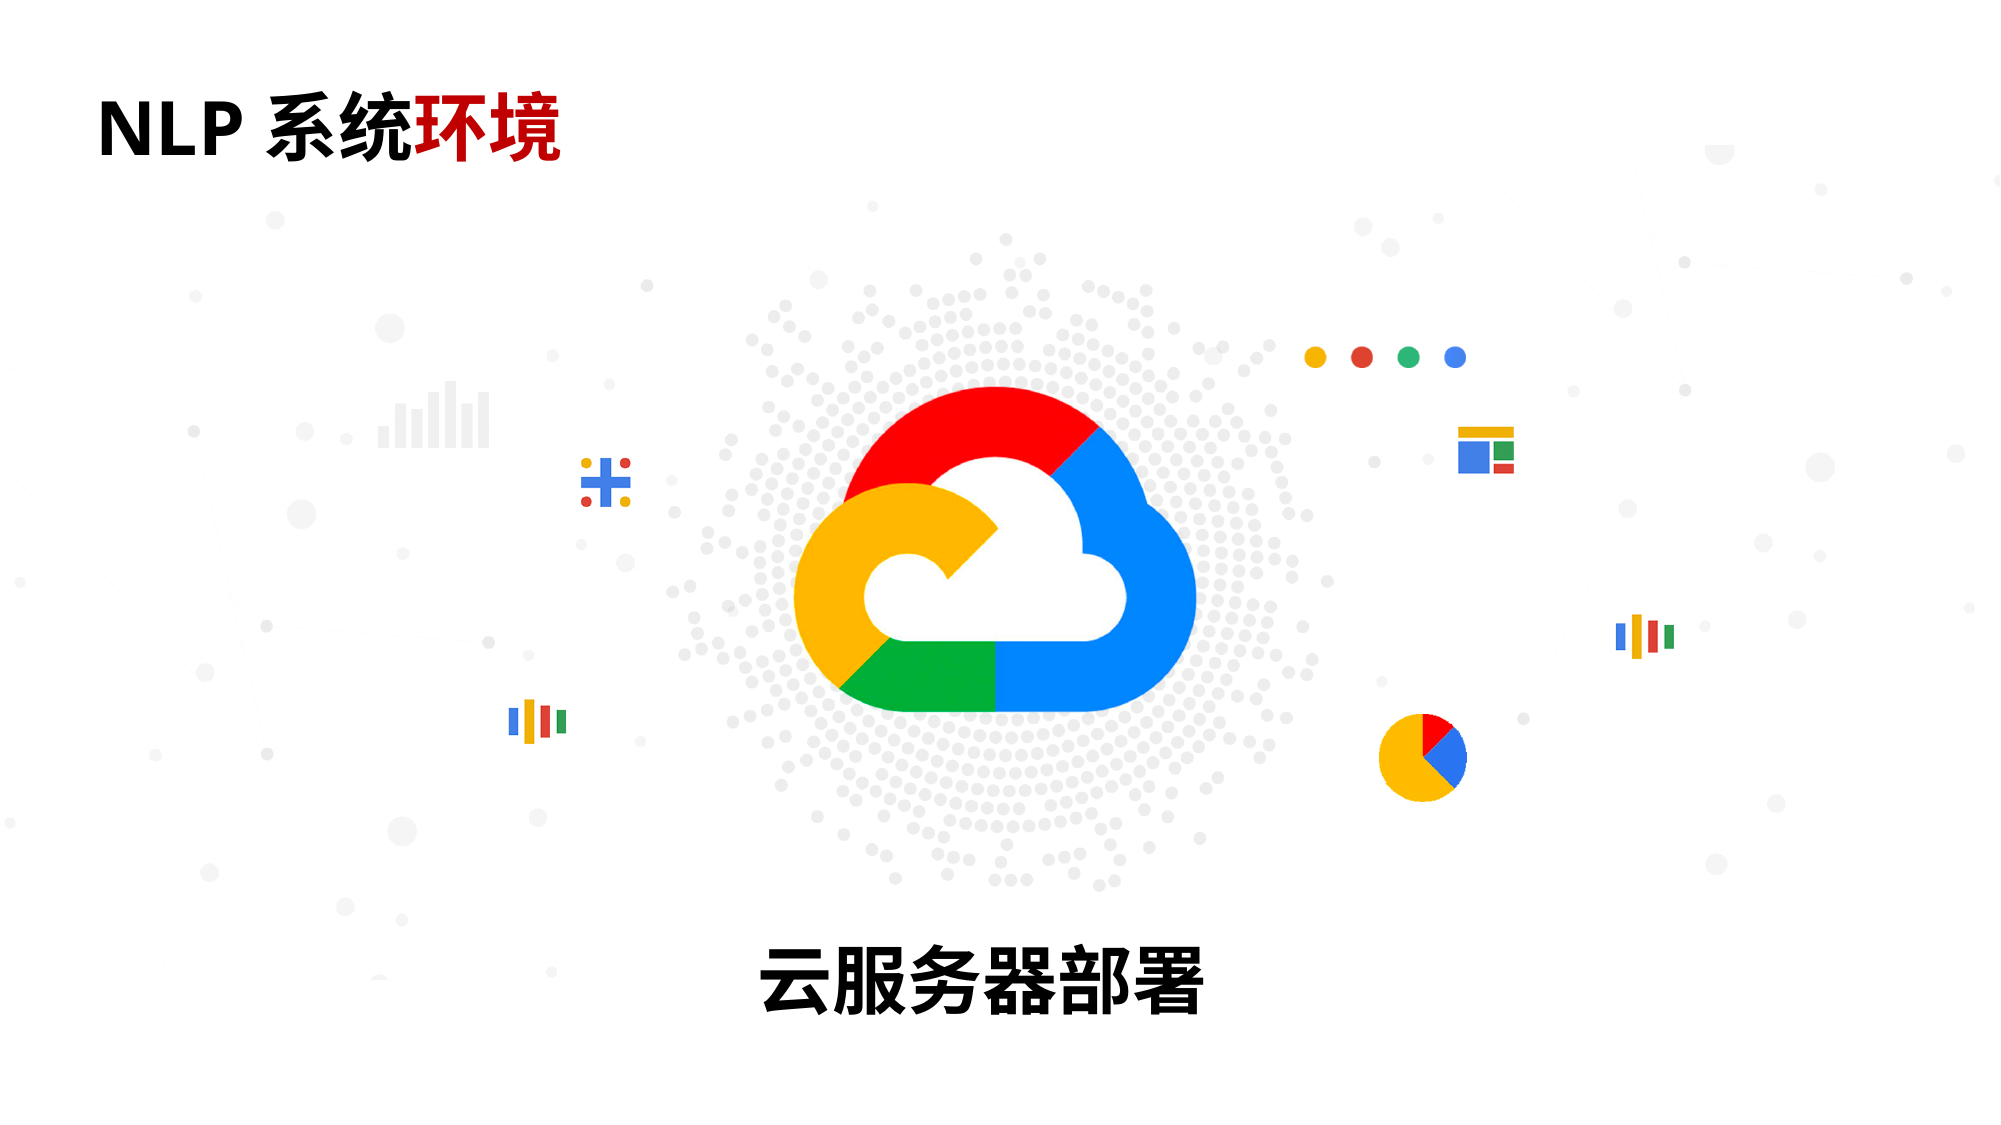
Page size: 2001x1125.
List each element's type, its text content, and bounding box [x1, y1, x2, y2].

picture [0, 145, 2000, 980]
text_box NLP系统环境 [80, 73, 596, 145]
text_box 云服务器部署 [742, 980, 1258, 1031]
